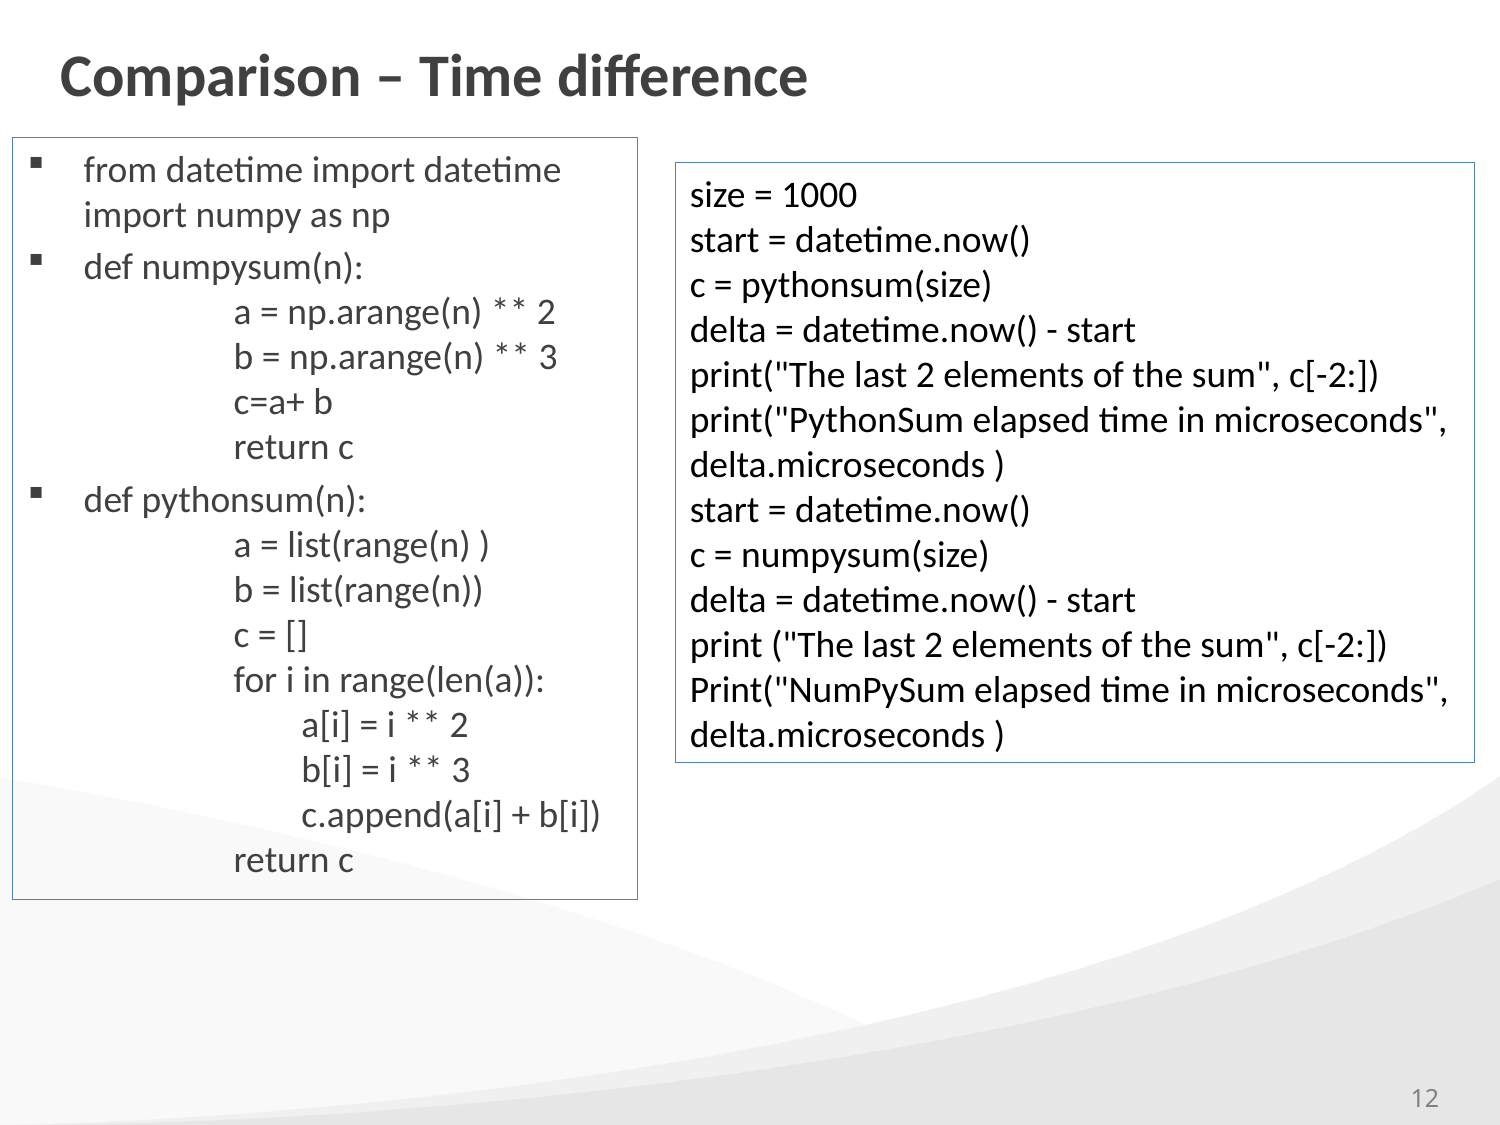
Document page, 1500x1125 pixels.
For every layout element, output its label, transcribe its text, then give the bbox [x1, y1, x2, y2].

text_box size = 1000 start = datetime.now() c = pythonsum(size) delta = datetime.now() - start print("The last 2 elements of the sum", c[-2:]) print("PythonSum elapsed time in microseconds", delta.microseconds ) start = datetime.now() c = numpysum(size) delta = datetime.now() - start print ("The last 2 elements of the sum", c[-2:]) Print("NumPySum elapsed time in microseconds", delta.microseconds ) [675, 162, 1475, 763]
list from datetime import datetime import numpy as np def numpysum(n): a = np.arange(n) ** 2 b = np.arange(n) ** 3 c=a+ b return c def pythonsum(n): a = list(range(n) ) b = list(range(n)) c = [] for i in range(len(a)): a[i] = i ** 2 b[i] = i ** 3 c.append(a[i] + b[i]) return c [12, 137, 638, 900]
title Comparison – Time difference [45, 24, 1450, 120]
picture [0, 0, 1500, 1125]
